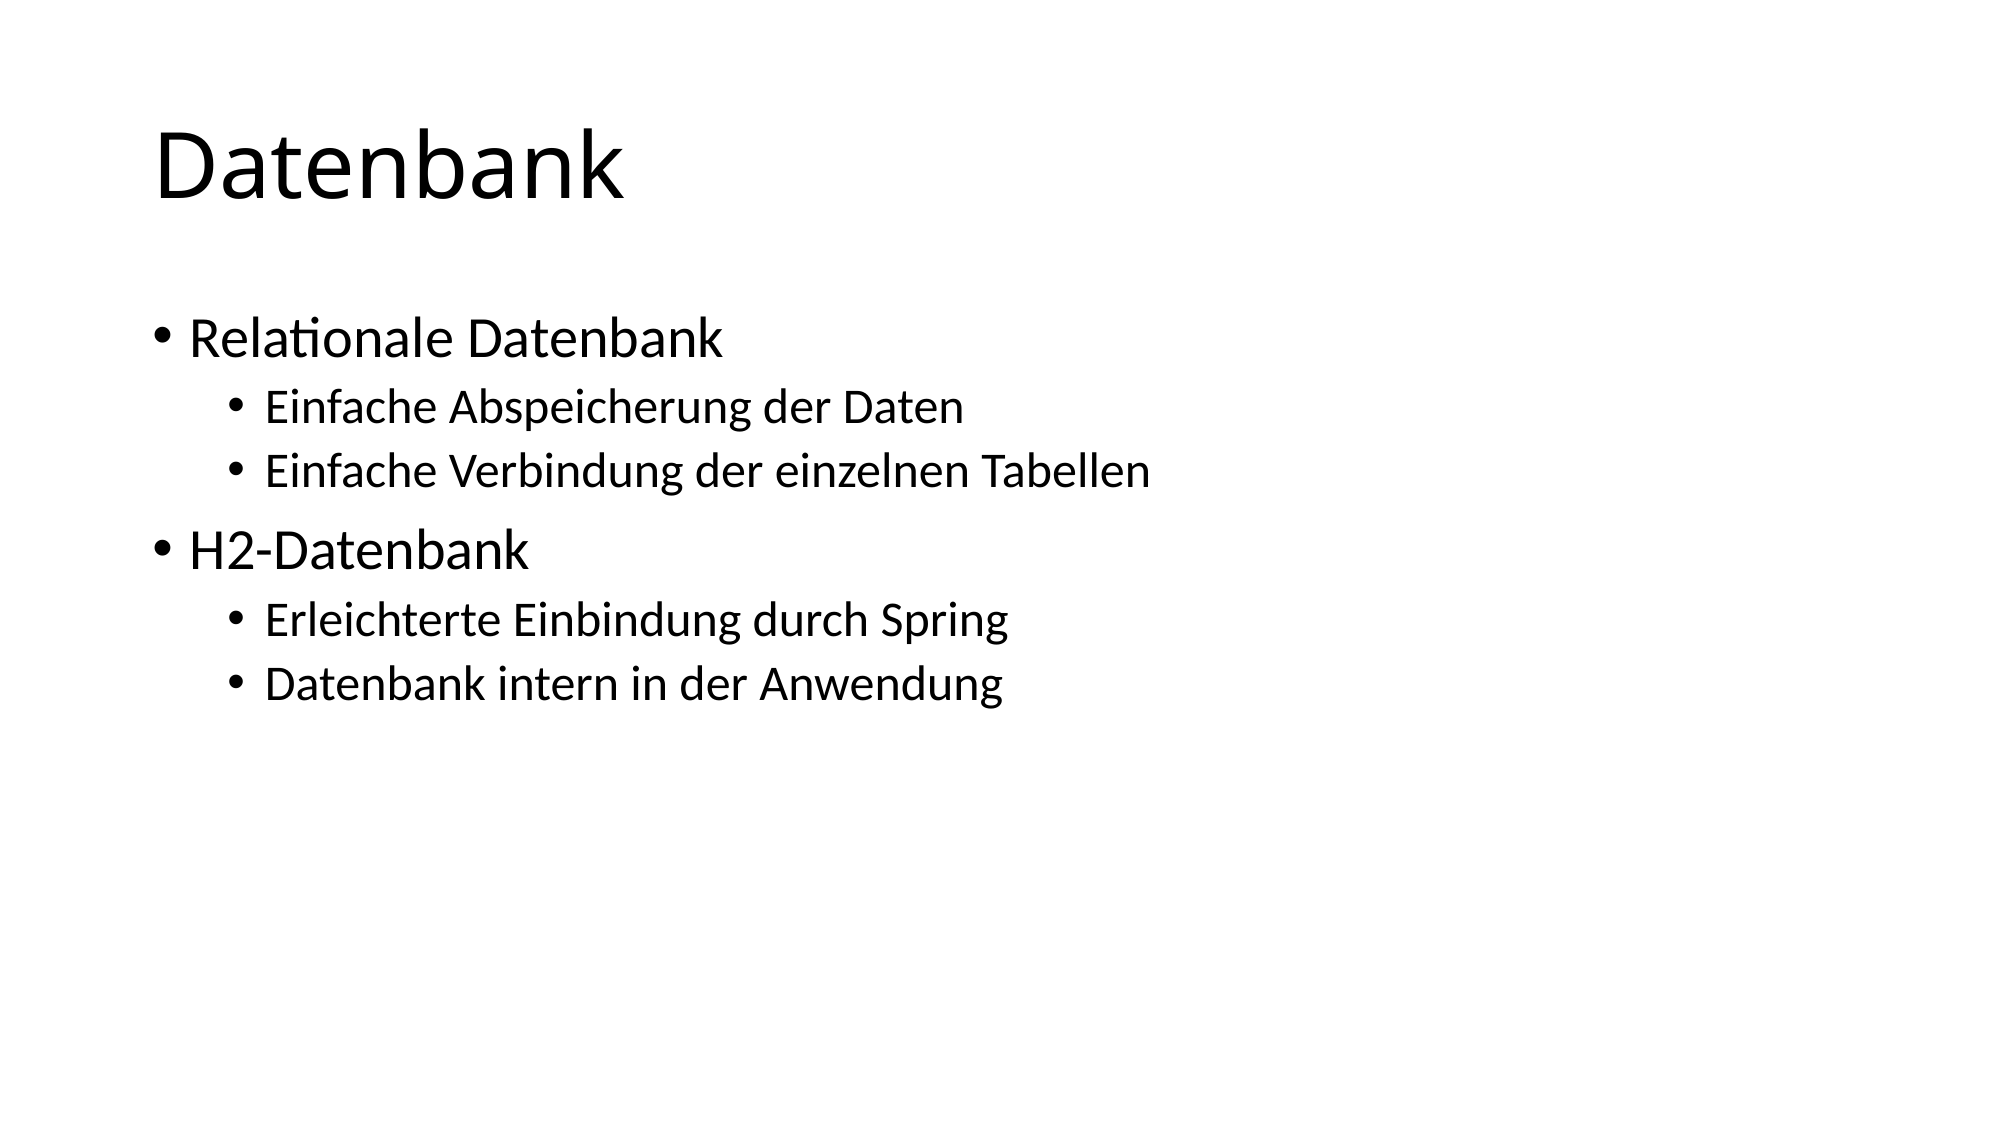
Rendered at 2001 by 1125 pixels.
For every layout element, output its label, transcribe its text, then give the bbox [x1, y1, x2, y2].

title Datenbank [137, 59, 1863, 278]
list Relationale Datenbank Einfache Abspeicherung der Daten Einfache Verbindung der einzelnen Tabellen H2-Datenbank Erleichterte Einbindung durch Spring Datenbank intern in der Anwendung [137, 299, 1863, 1014]
